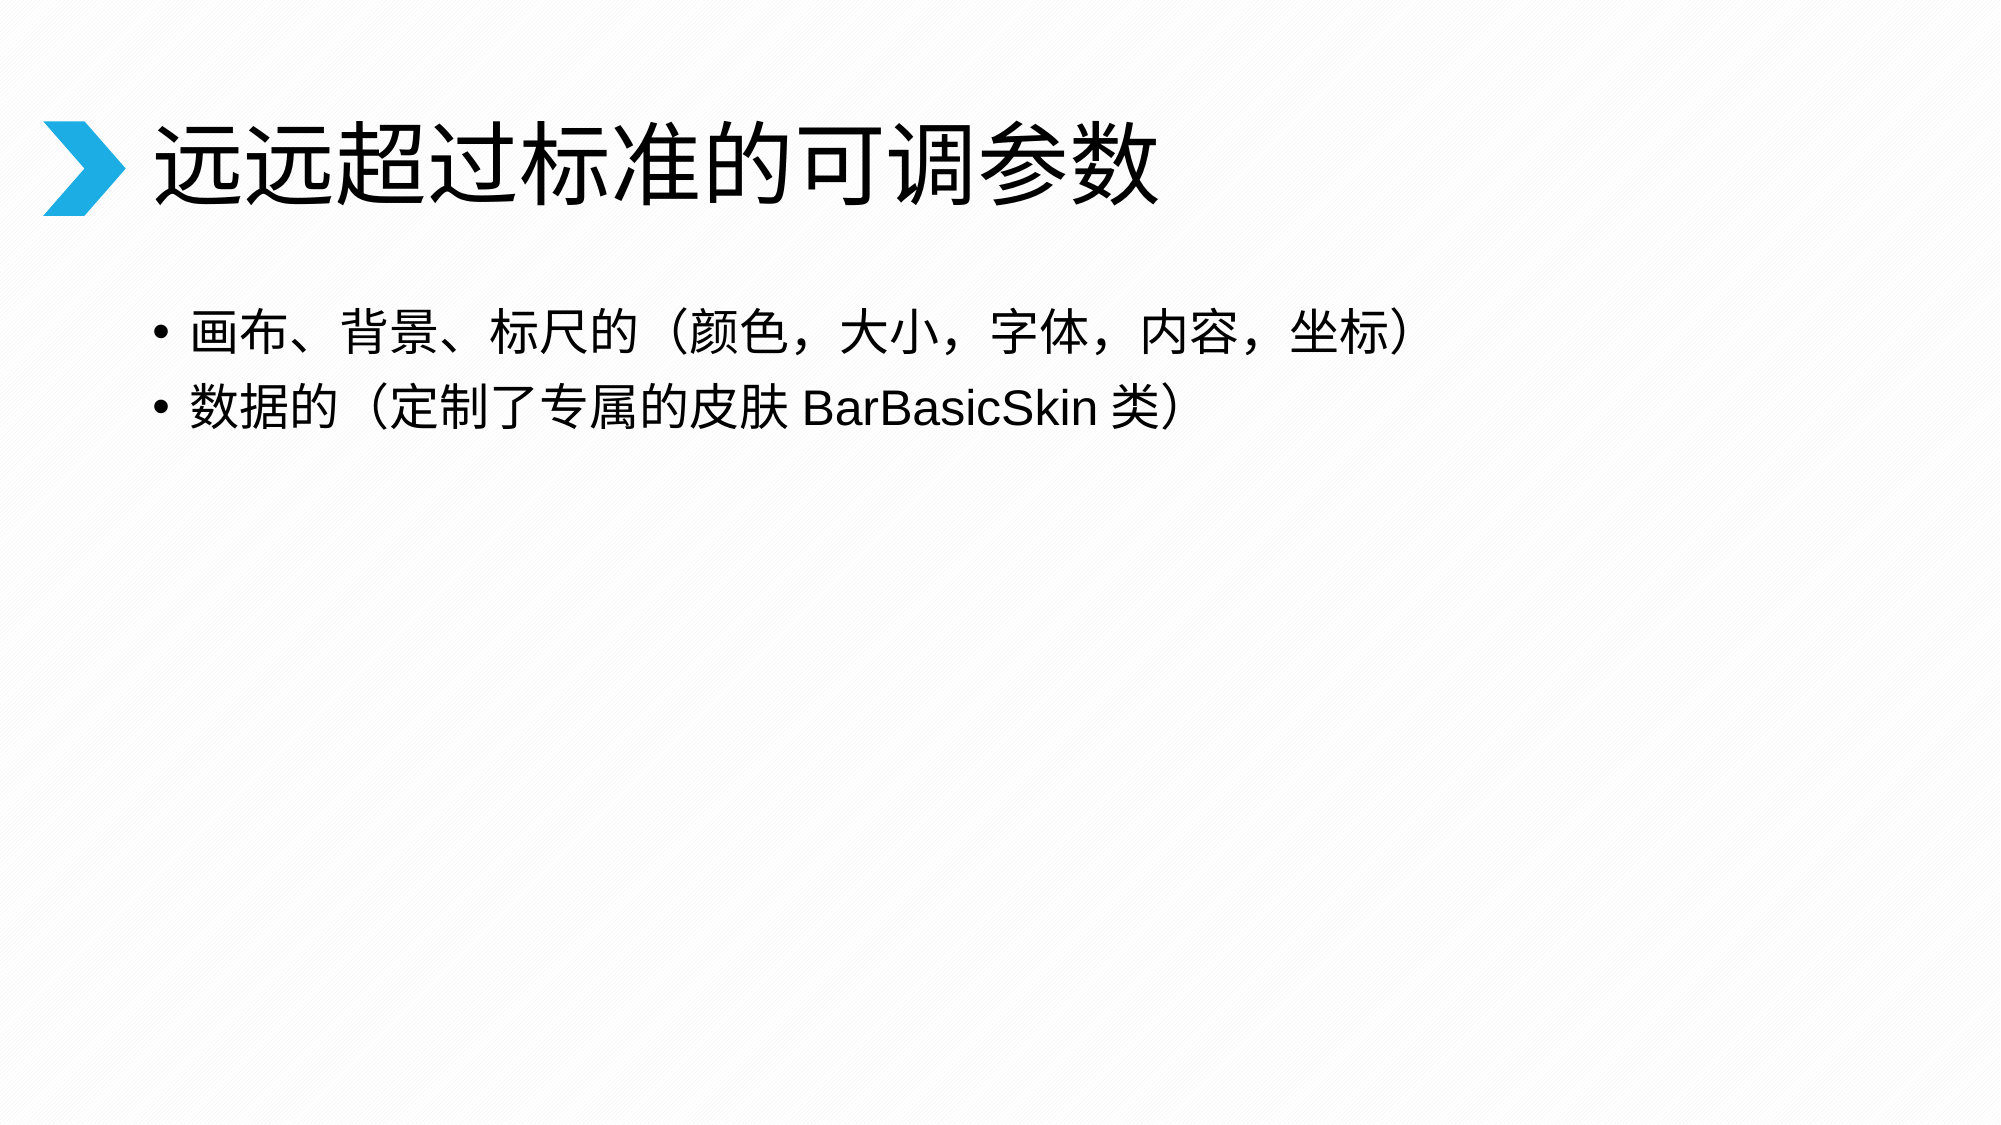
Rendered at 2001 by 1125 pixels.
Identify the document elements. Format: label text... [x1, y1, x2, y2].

title 远远超过标准的可调参数 [137, 59, 1863, 278]
list 画布、背景、标尺的（颜色，大小，字体，内容，坐标） 数据的（定制了专属的皮肤BarBasicSkin类） [137, 299, 1863, 1014]
